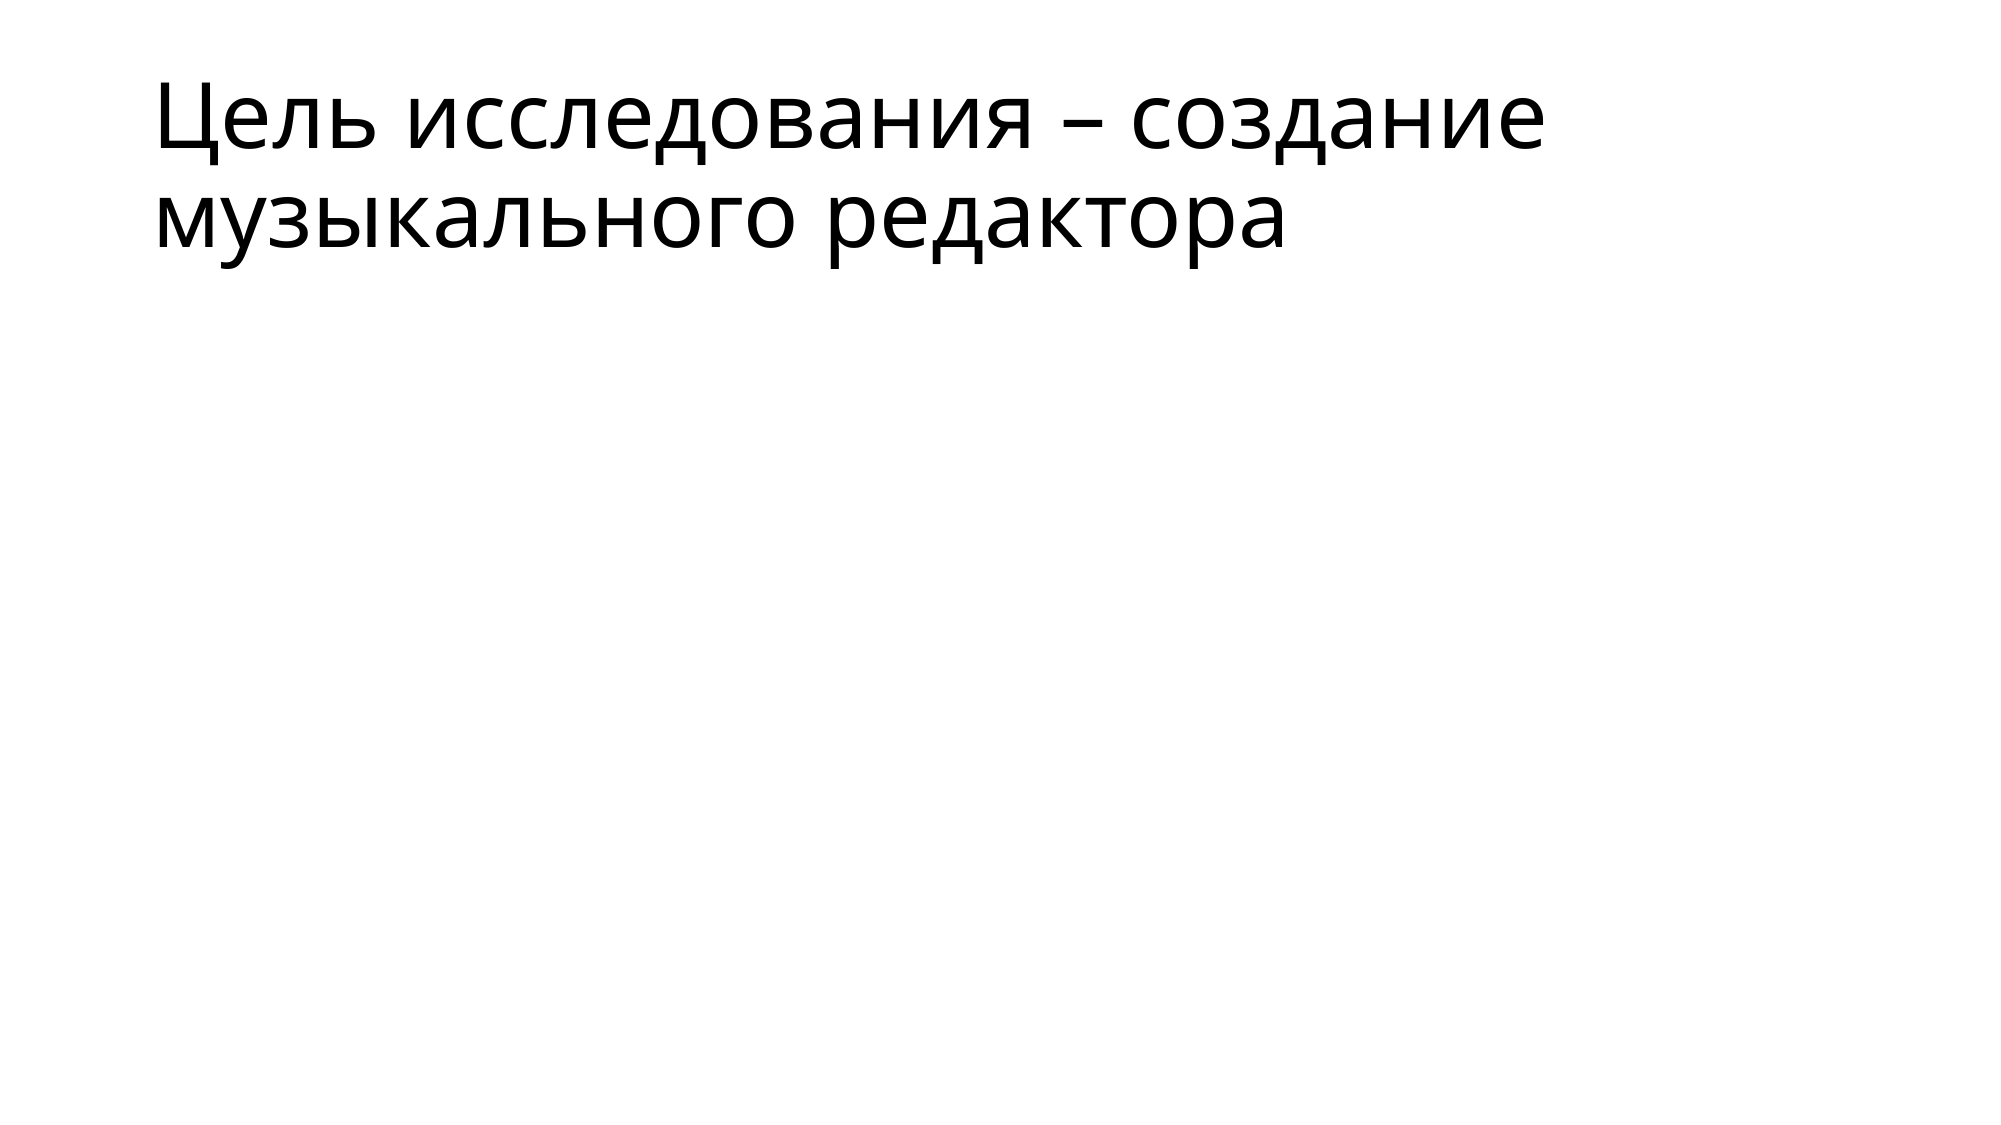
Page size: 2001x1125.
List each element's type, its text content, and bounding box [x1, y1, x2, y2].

title Цель исследования – создание музыкального редактора [137, 59, 1863, 278]
